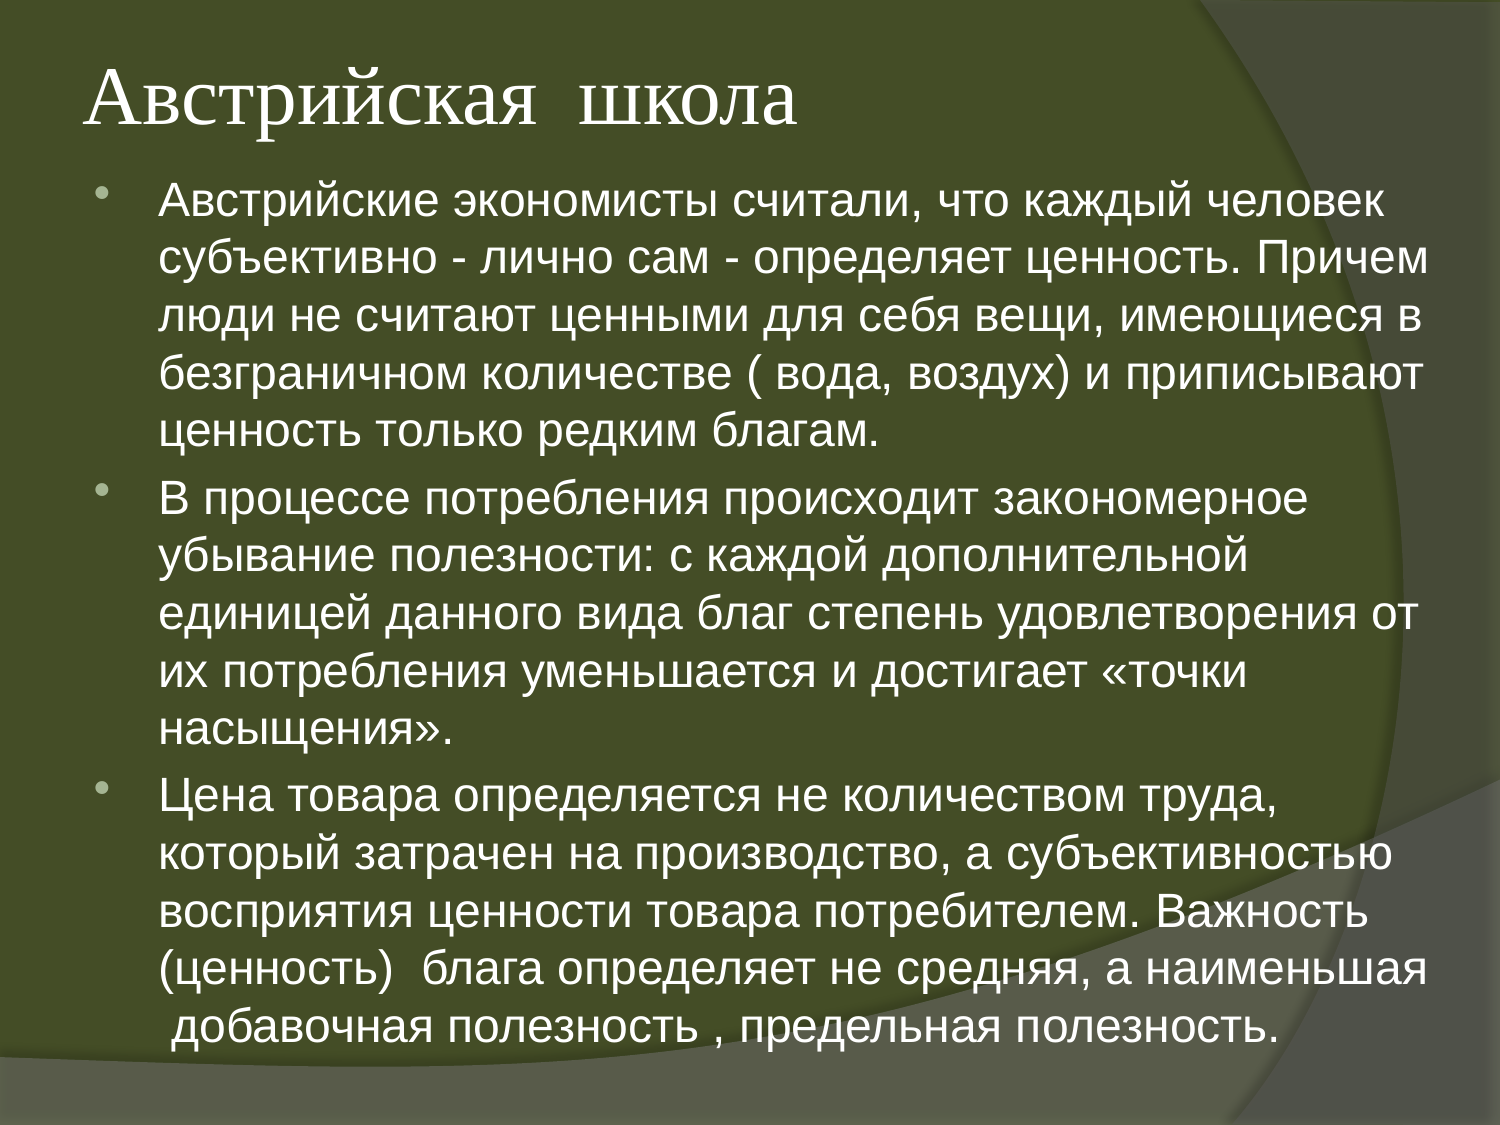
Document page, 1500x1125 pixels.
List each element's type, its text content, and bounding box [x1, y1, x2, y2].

list Австрийские экономисты считали, что каждый человек субъективно - лично сам - определяет ценность. Причем люди не считают ценными для себя вещи, имеющиеся в безграничном количестве ( вода, воздух) и приписывают ценность только редким благам. В процессе потребления происходит закономерное убывание полезности: с каждой дополнительной единицей данного вида благ степень удовлетворения от их потребления уменьшается и достигает «точки насыщения». Цена товара определяется не количеством труда, который затрачен на производство, а субъективностью восприятия ценности товара потребителем. Важность (ценность) блага определяет не средняя, а наименьшая добавочная полезность , предельная полезность. [75, 160, 1447, 1080]
title Австрийская школа [75, 45, 1300, 138]
